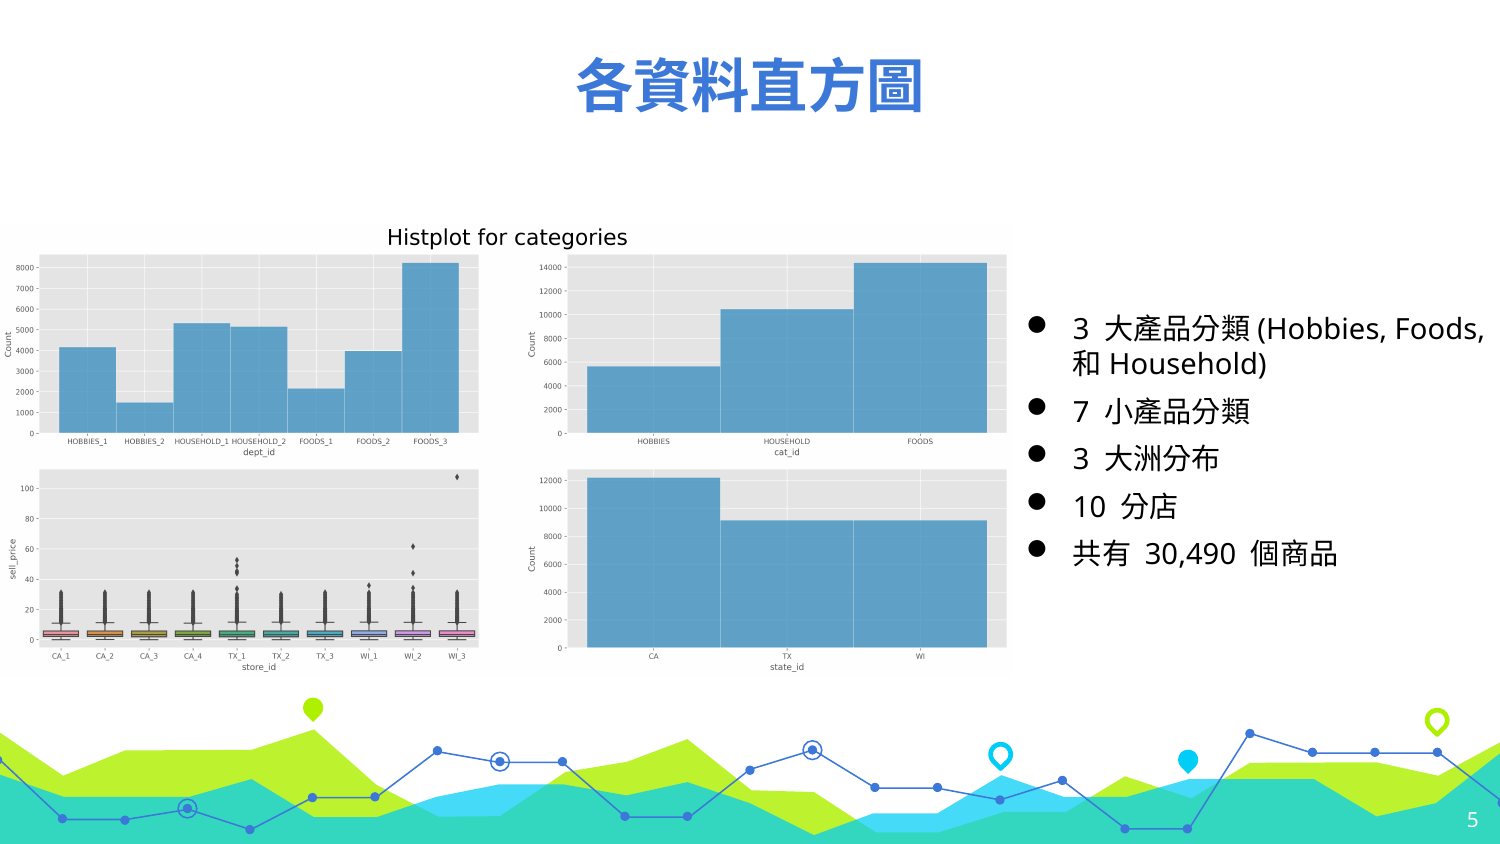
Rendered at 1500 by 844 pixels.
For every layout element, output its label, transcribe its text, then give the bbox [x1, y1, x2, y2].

picture [0, 223, 1012, 677]
text_box 3 大產品分類(Hobbies, Foods, 和Household) 7 小產品分類 3 大洲分布 10 分店 共有 30,490 個商品 [1016, 303, 1500, 578]
title 各資料直方圖 [19, 29, 1481, 134]
slide_number 5 [1403, 791, 1494, 844]
